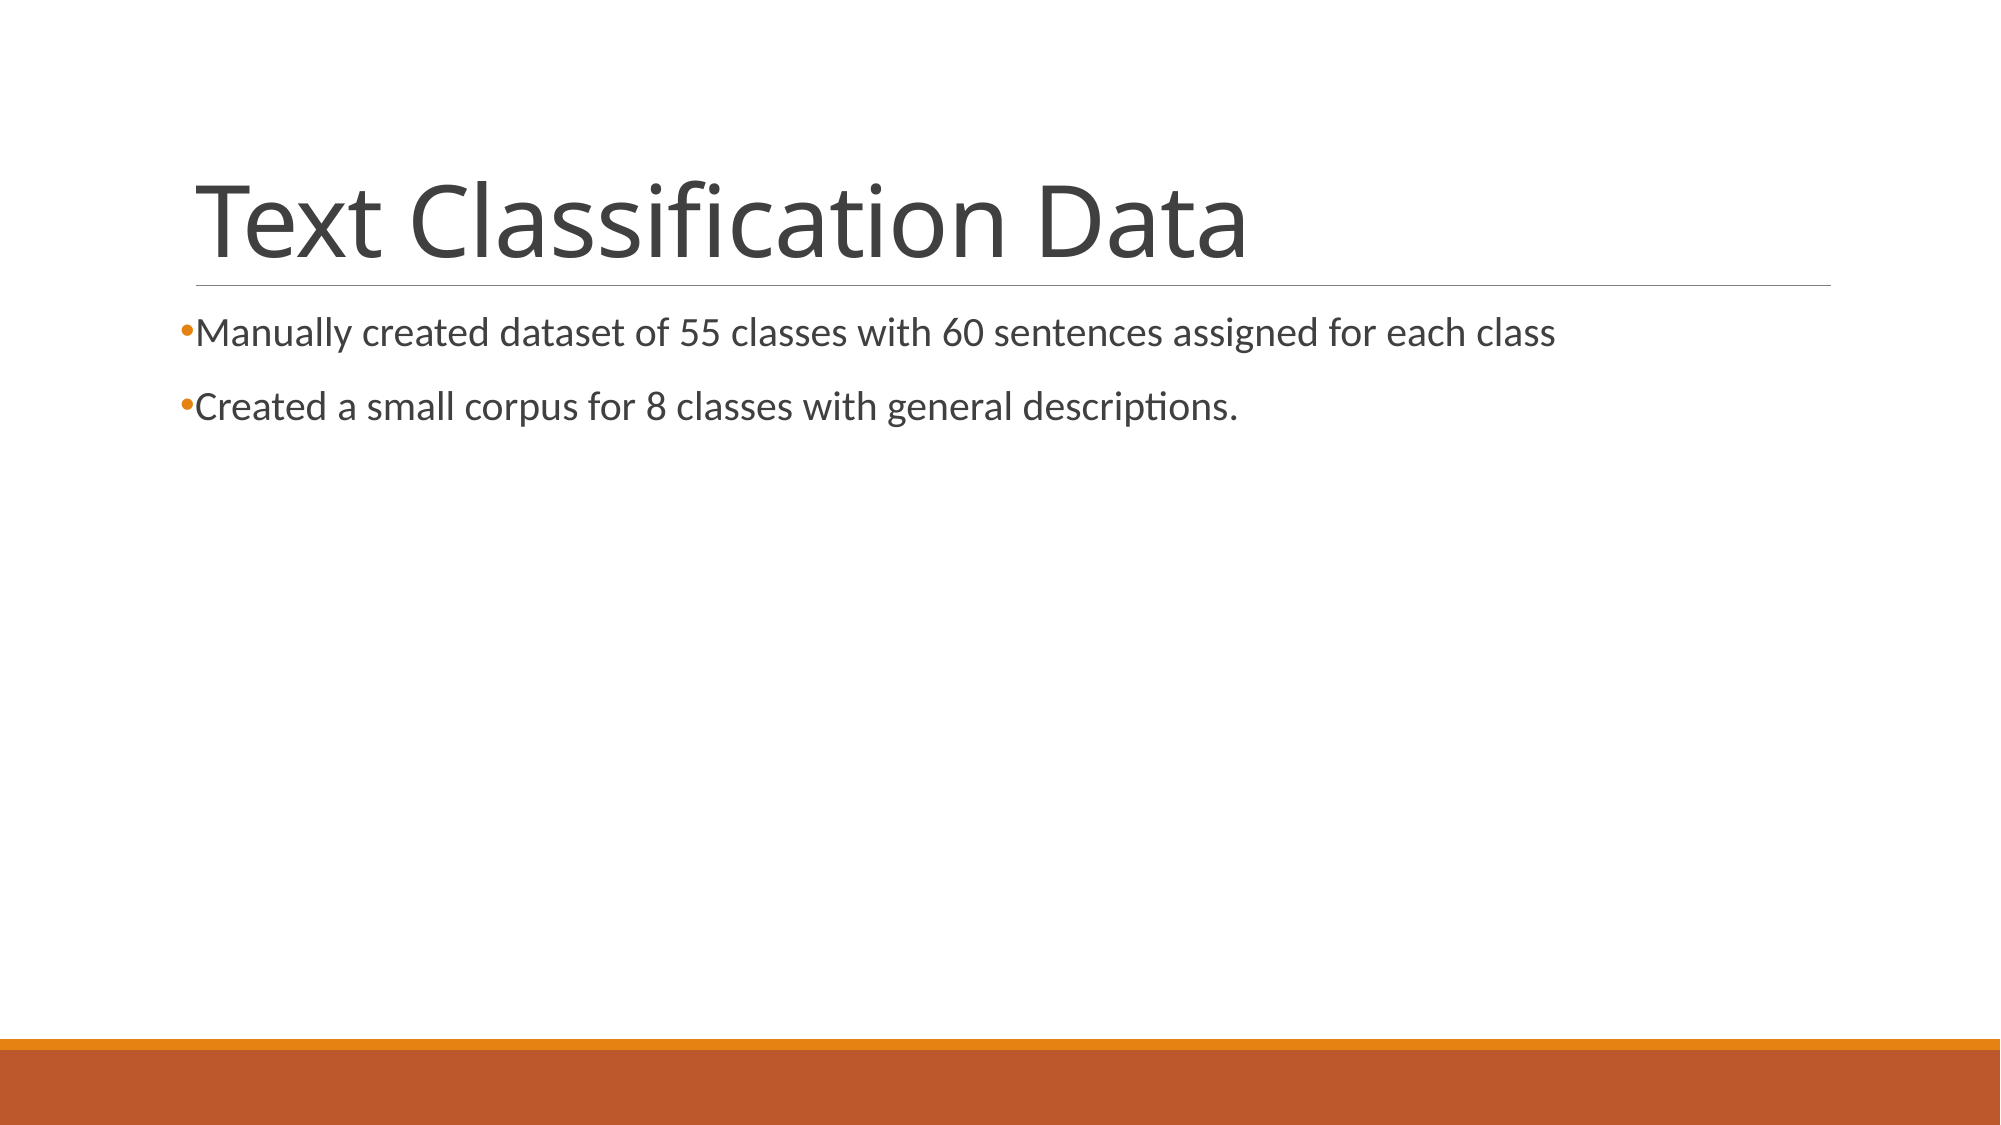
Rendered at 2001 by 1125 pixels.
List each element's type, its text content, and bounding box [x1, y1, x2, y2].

list Manually created dataset of 55 classes with 60 sentences assigned for each class Created a small corpus for 8 classes with general descriptions. [180, 302, 1830, 963]
title Text Classification Data [180, 47, 1830, 285]
